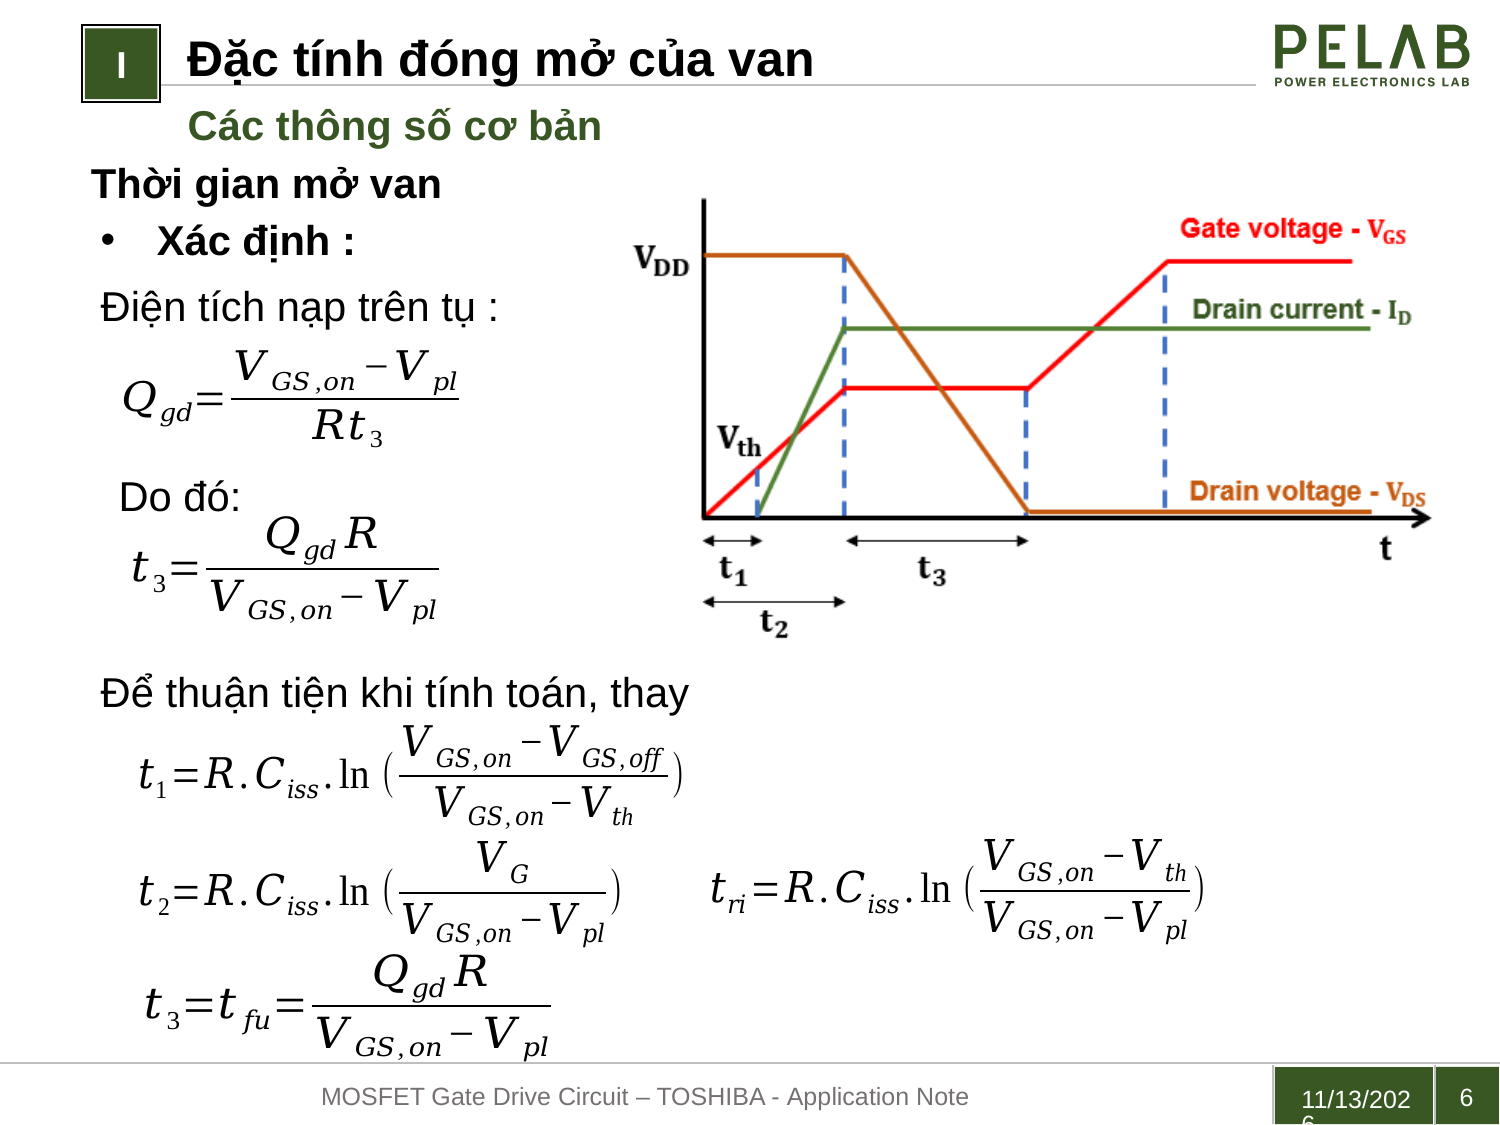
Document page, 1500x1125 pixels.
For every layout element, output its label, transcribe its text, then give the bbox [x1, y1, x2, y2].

text_box I [85, 28, 158, 99]
slide_number 6 [1426, 1065, 1489, 1125]
text_box Các thông số cơ bản [173, 66, 904, 154]
text_box Thời gian mở van [76, 124, 807, 214]
text_box MOSFET Gate Drive Circuit – TOSHIBA - Application Note [306, 1073, 1037, 1119]
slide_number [1286, 1069, 1426, 1125]
picture [598, 154, 1459, 658]
picture [1260, 17, 1487, 94]
text_box Do đó: [103, 436, 598, 527]
text_box Đặc tính đóng mở của van [172, 19, 1238, 94]
